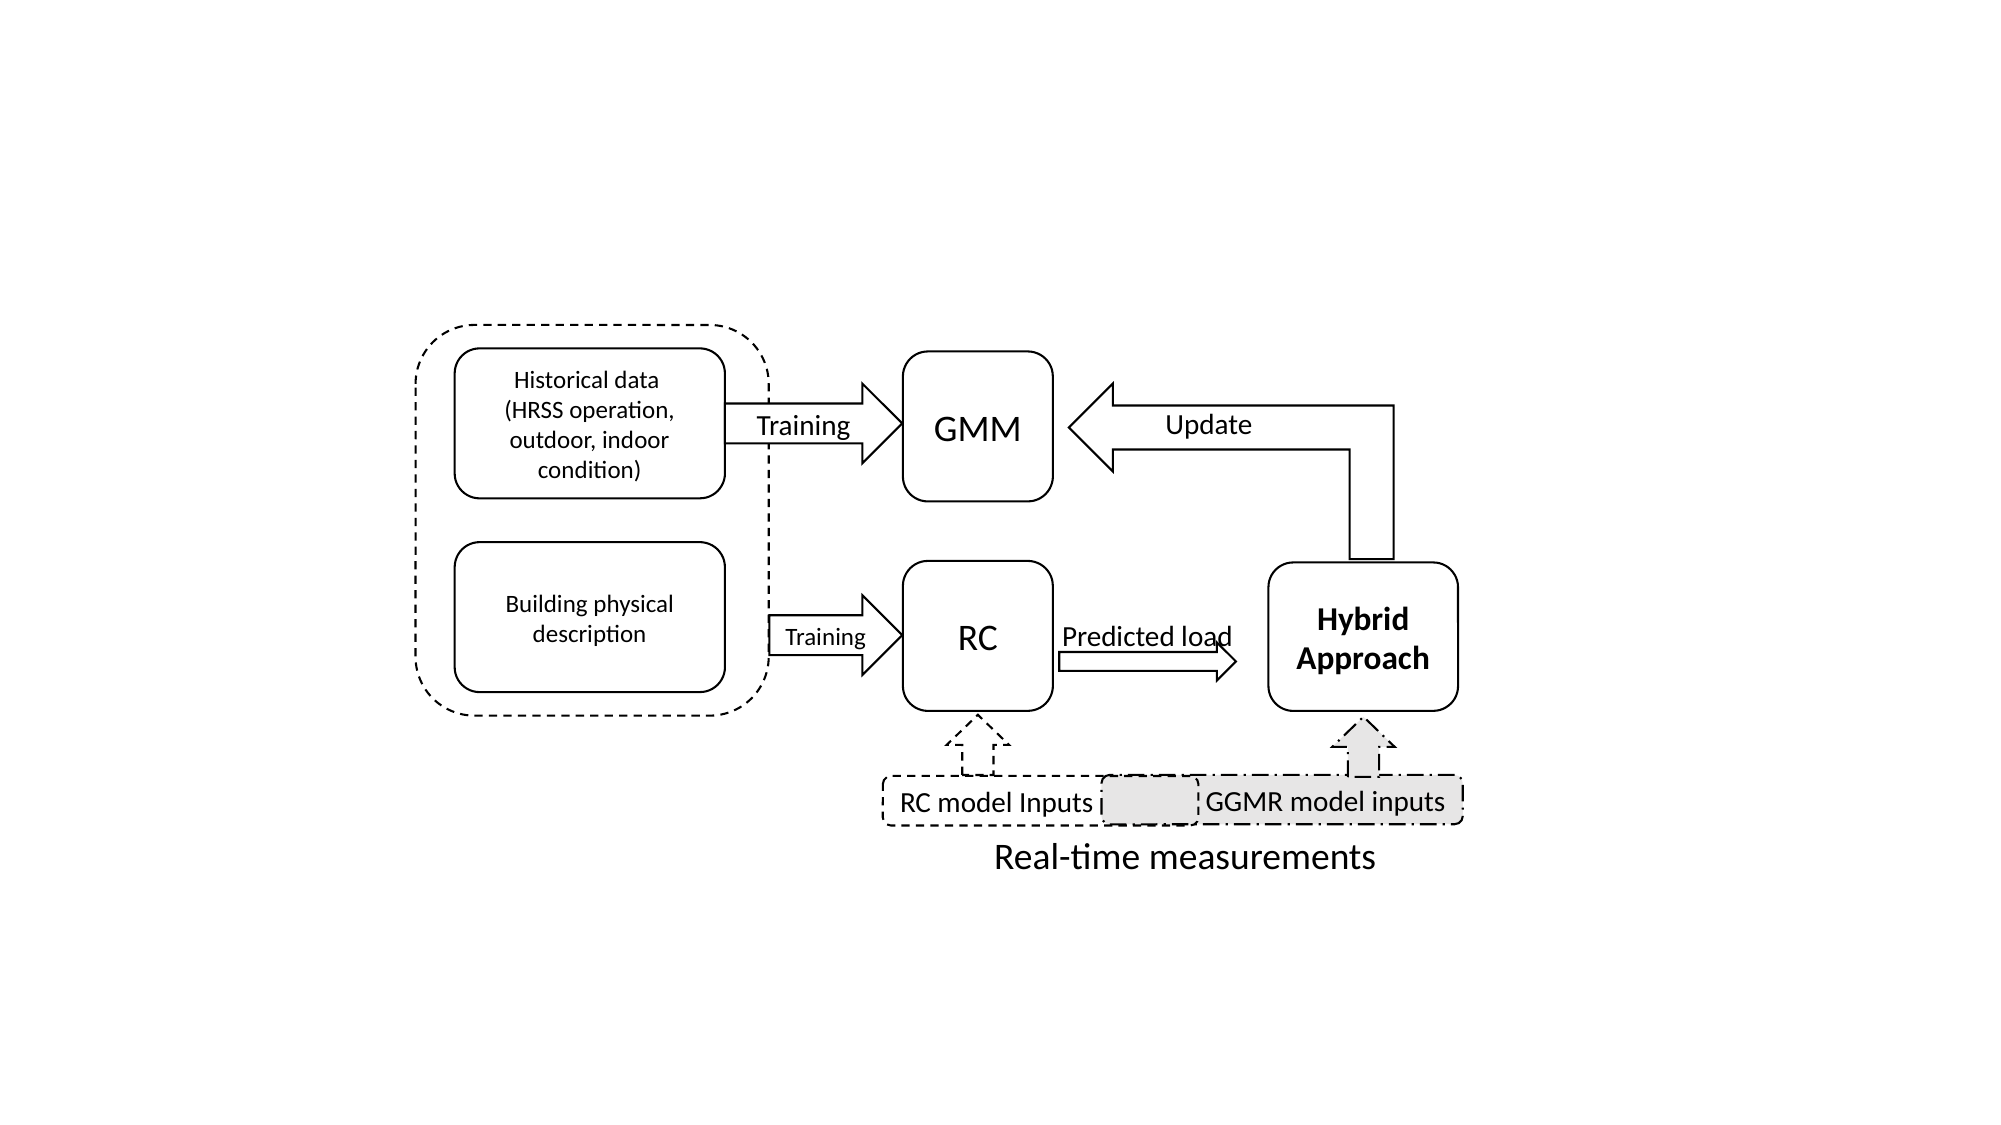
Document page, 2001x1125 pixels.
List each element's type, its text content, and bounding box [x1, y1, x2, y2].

text_box [414, 323, 770, 717]
text_box RC model Inputs [881, 774, 1200, 827]
text_box Training [723, 381, 904, 466]
text_box [1058, 660, 1238, 683]
text_box Update [1150, 398, 1268, 448]
text_box Real-time measurements [979, 824, 1392, 885]
text_box Training [768, 592, 904, 678]
text_box [1329, 716, 1398, 778]
text_box RC [901, 559, 1054, 712]
text_box [1067, 381, 1395, 561]
text_box GMM [901, 350, 1054, 503]
text_box Predicted load [1047, 609, 1248, 660]
text_box GGMR model inputs [1189, 773, 1464, 826]
text_box Hybrid Approach [1267, 561, 1460, 712]
text_box [944, 713, 1012, 775]
